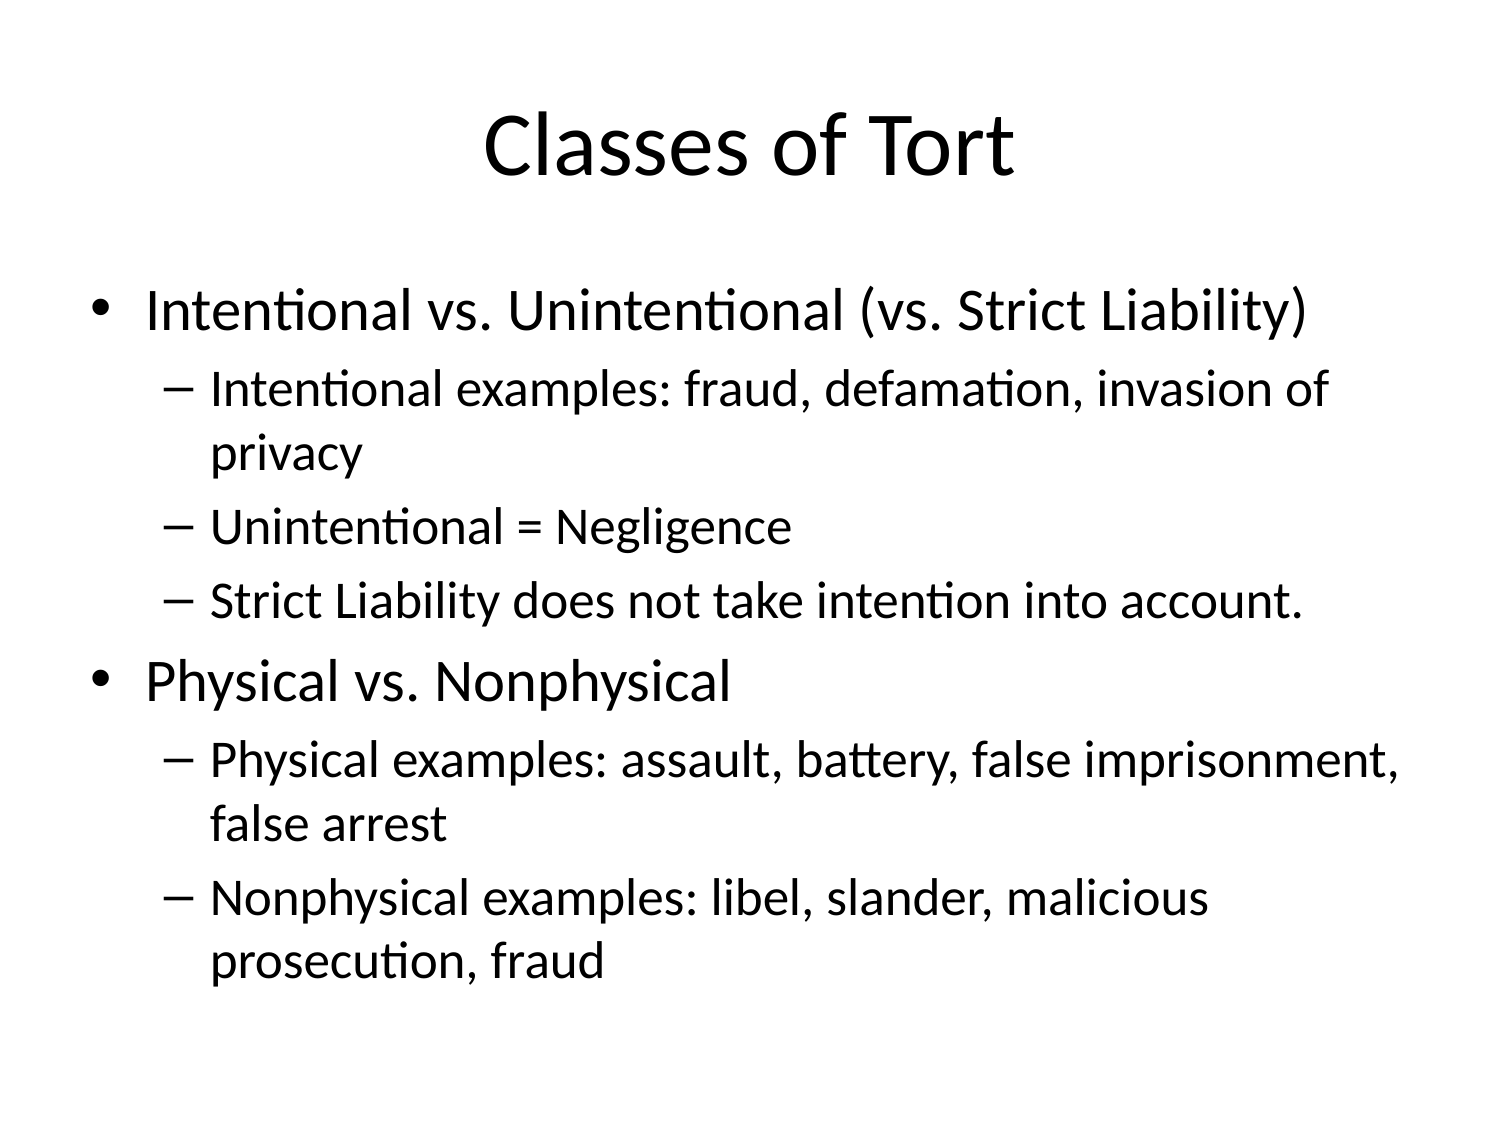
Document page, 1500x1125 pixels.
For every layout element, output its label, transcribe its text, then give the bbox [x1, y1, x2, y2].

title Classes of Tort [75, 45, 1425, 233]
list Intentional vs. Unintentional (vs. Strict Liability) Intentional examples: fraud, defamation, invasion of privacy Unintentional = Negligence Strict Liability does not take intention into account. Physical vs. Nonphysical Physical examples: assault, battery, false imprisonment, false arrest Nonphysical examples: libel, slander, malicious prosecution, fraud [75, 262, 1425, 1005]
